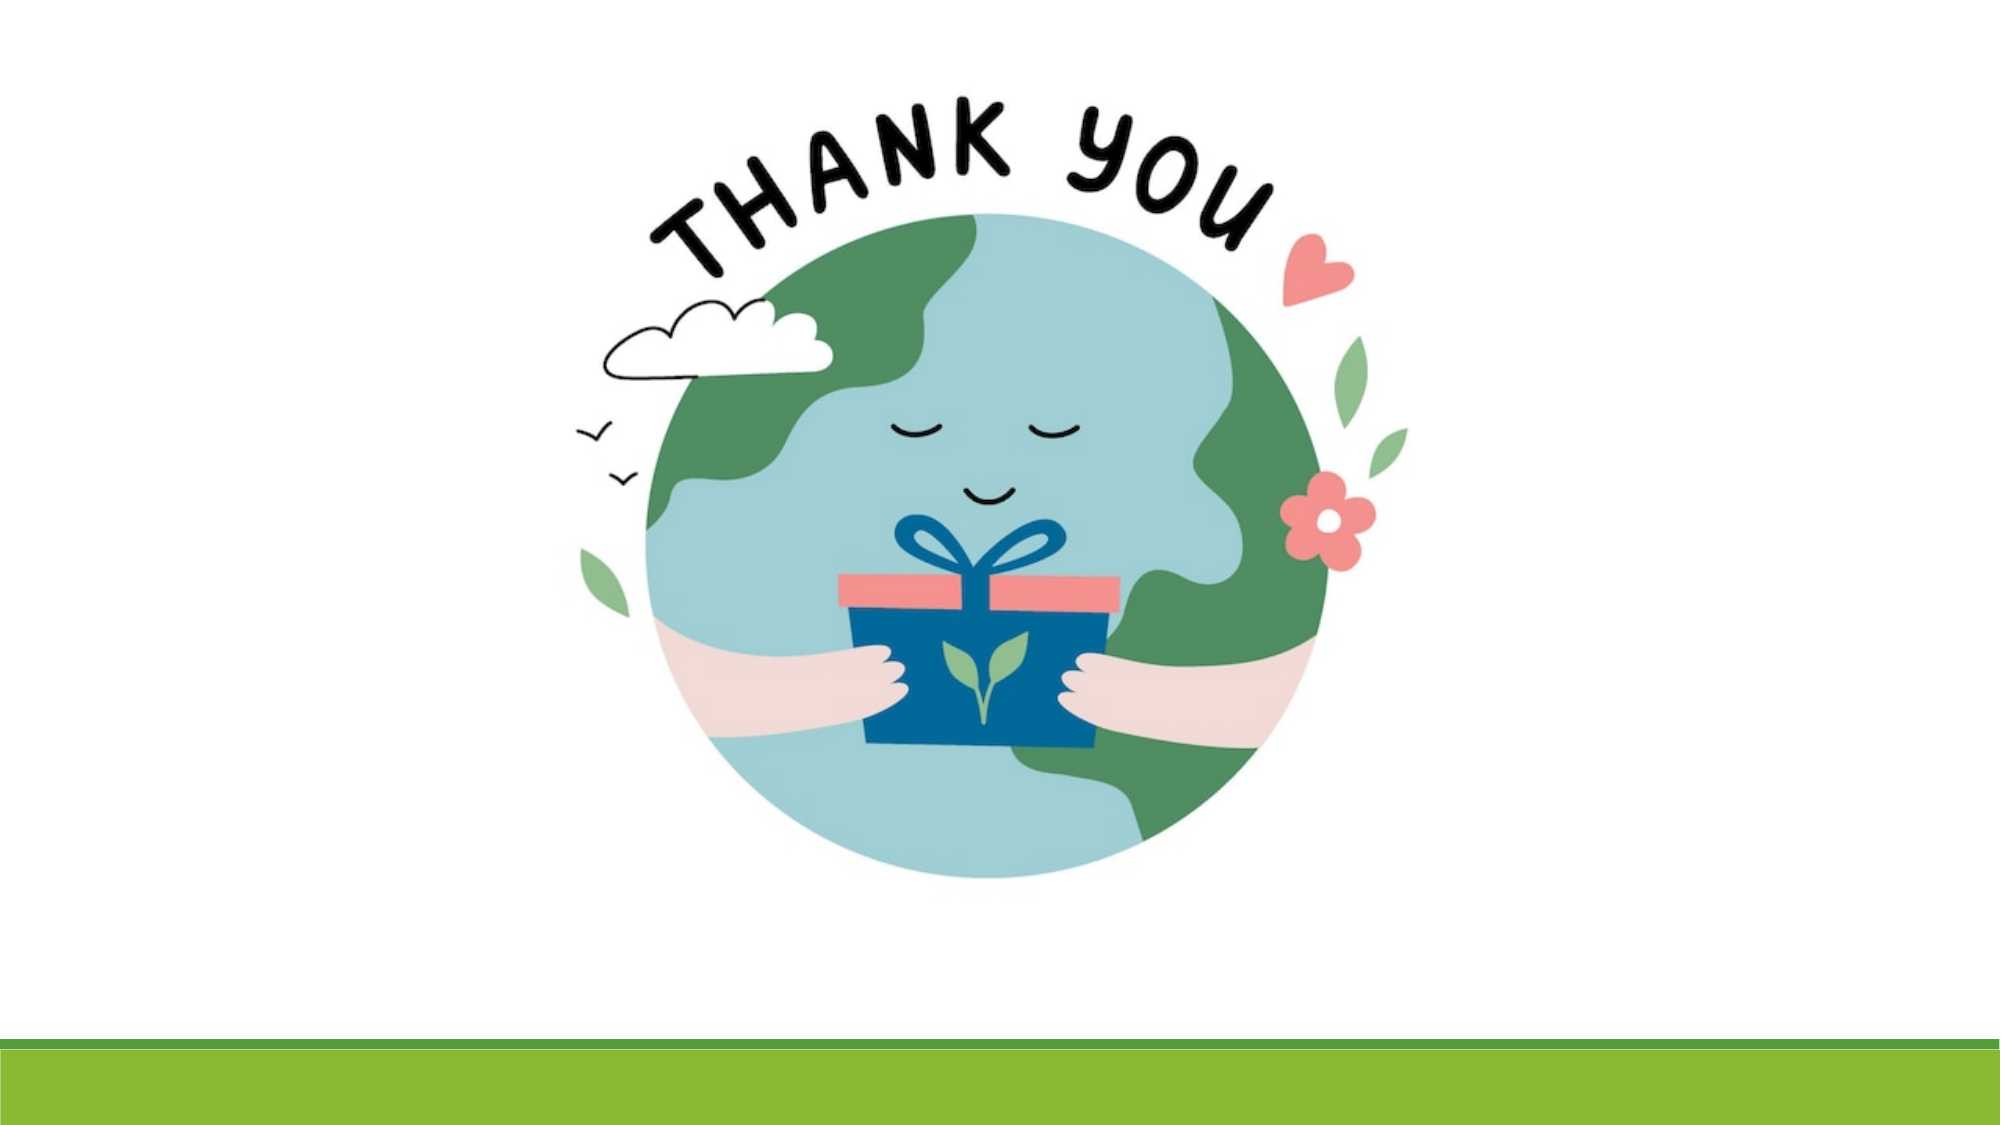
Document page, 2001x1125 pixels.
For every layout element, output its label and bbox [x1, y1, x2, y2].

picture [510, 0, 1490, 979]
